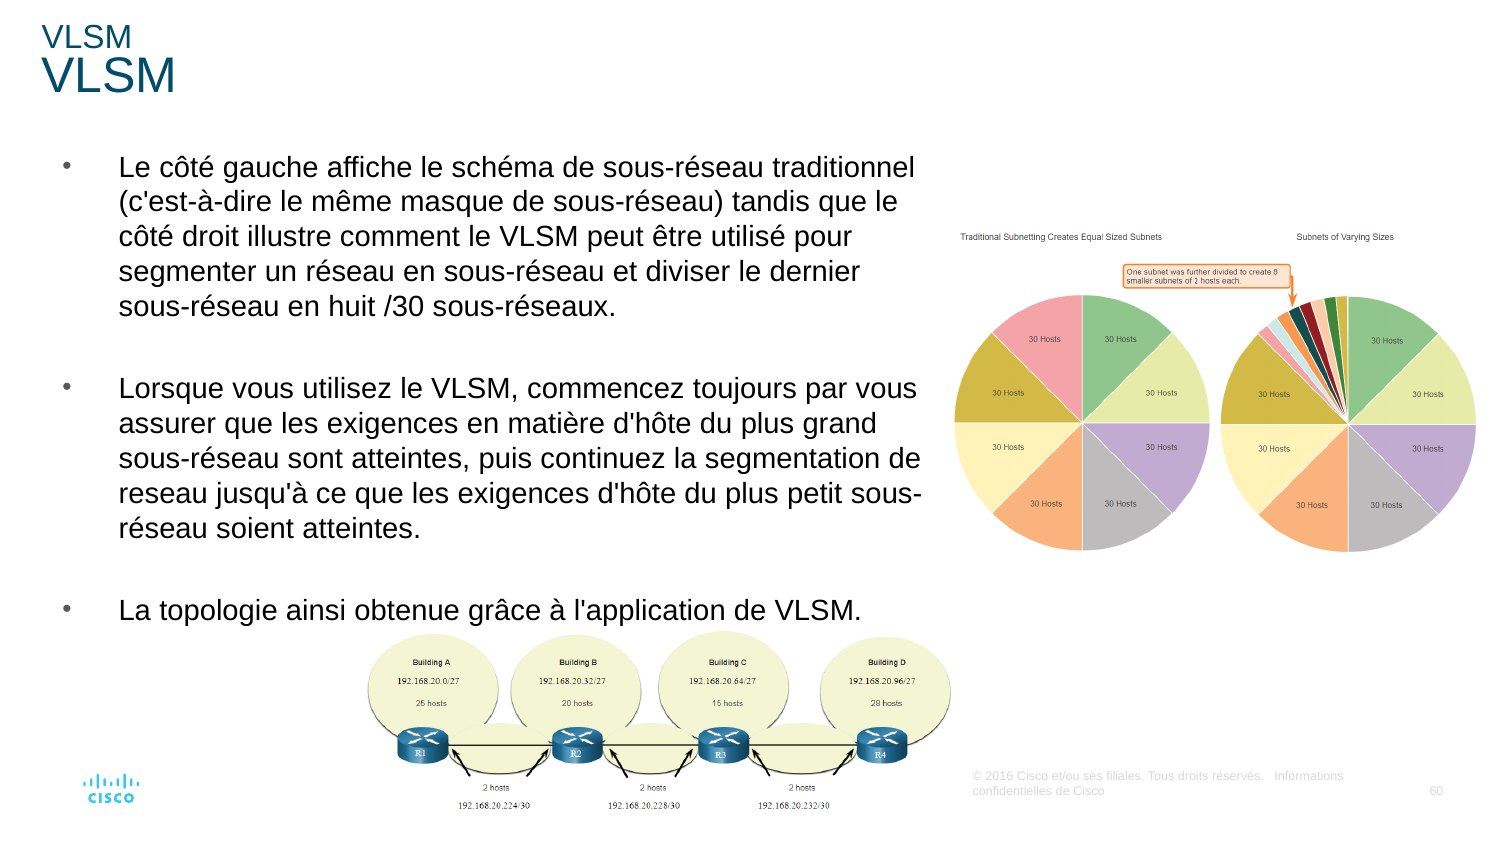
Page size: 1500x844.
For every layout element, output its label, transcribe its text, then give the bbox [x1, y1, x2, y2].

title VLSM VLSM [26, 2, 1396, 123]
list Le côté gauche affiche le schéma de sous-réseau traditionnel (c'est-à-dire le même masque de sous-réseau) tandis que le côté droit illustre comment le VLSM peut être utilisé pour segmenter un réseau en sous-réseau et diviser le dernier sous-réseau en huit /30 sous-réseaux. Lorsque vous utilisez le VLSM, commencez toujours par vous assurer que les exigences en matière d'hôte du plus grand sous-réseau sont atteintes, puis continuez la segmentation de reseau jusqu'à ce que les exigences d'hôte du plus petit sous-réseau soient atteintes. La topologie ainsi obtenue grâce à l'application de VLSM. [47, 140, 953, 536]
picture [952, 231, 1478, 554]
picture [361, 626, 953, 817]
